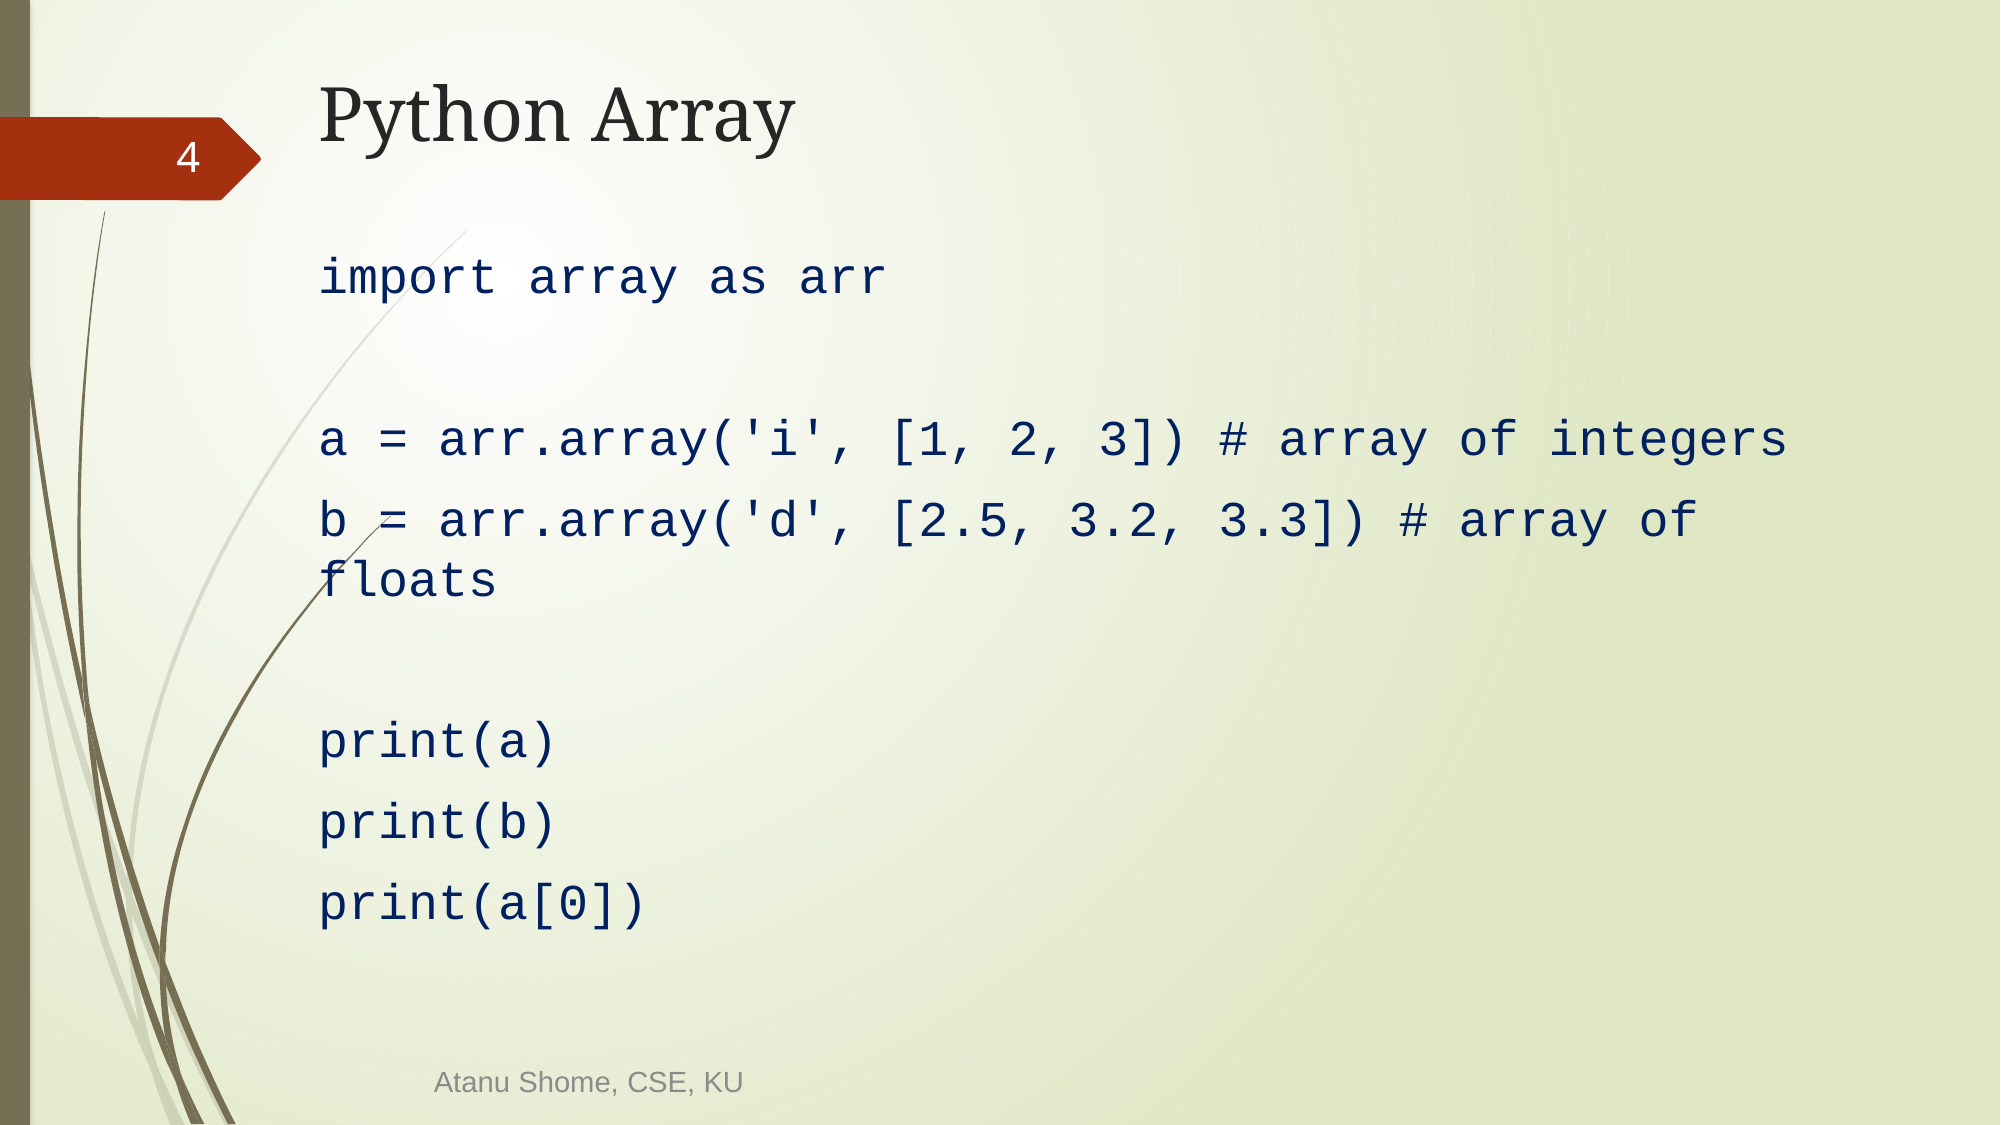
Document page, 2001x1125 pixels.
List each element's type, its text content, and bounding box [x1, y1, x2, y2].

slide_number 4 [87, 129, 216, 190]
title Python Array [303, 58, 1888, 201]
footer Atanu Shome, CSE, KU [418, 1050, 1669, 1111]
list import array as arr a = arr.array('i', [1, 2, 3]) # array of integers b = arr.array('d', [2.5, 3.2, 3.3]) # array of floats print(a) print(b) print(a[0]) [303, 235, 1888, 1028]
